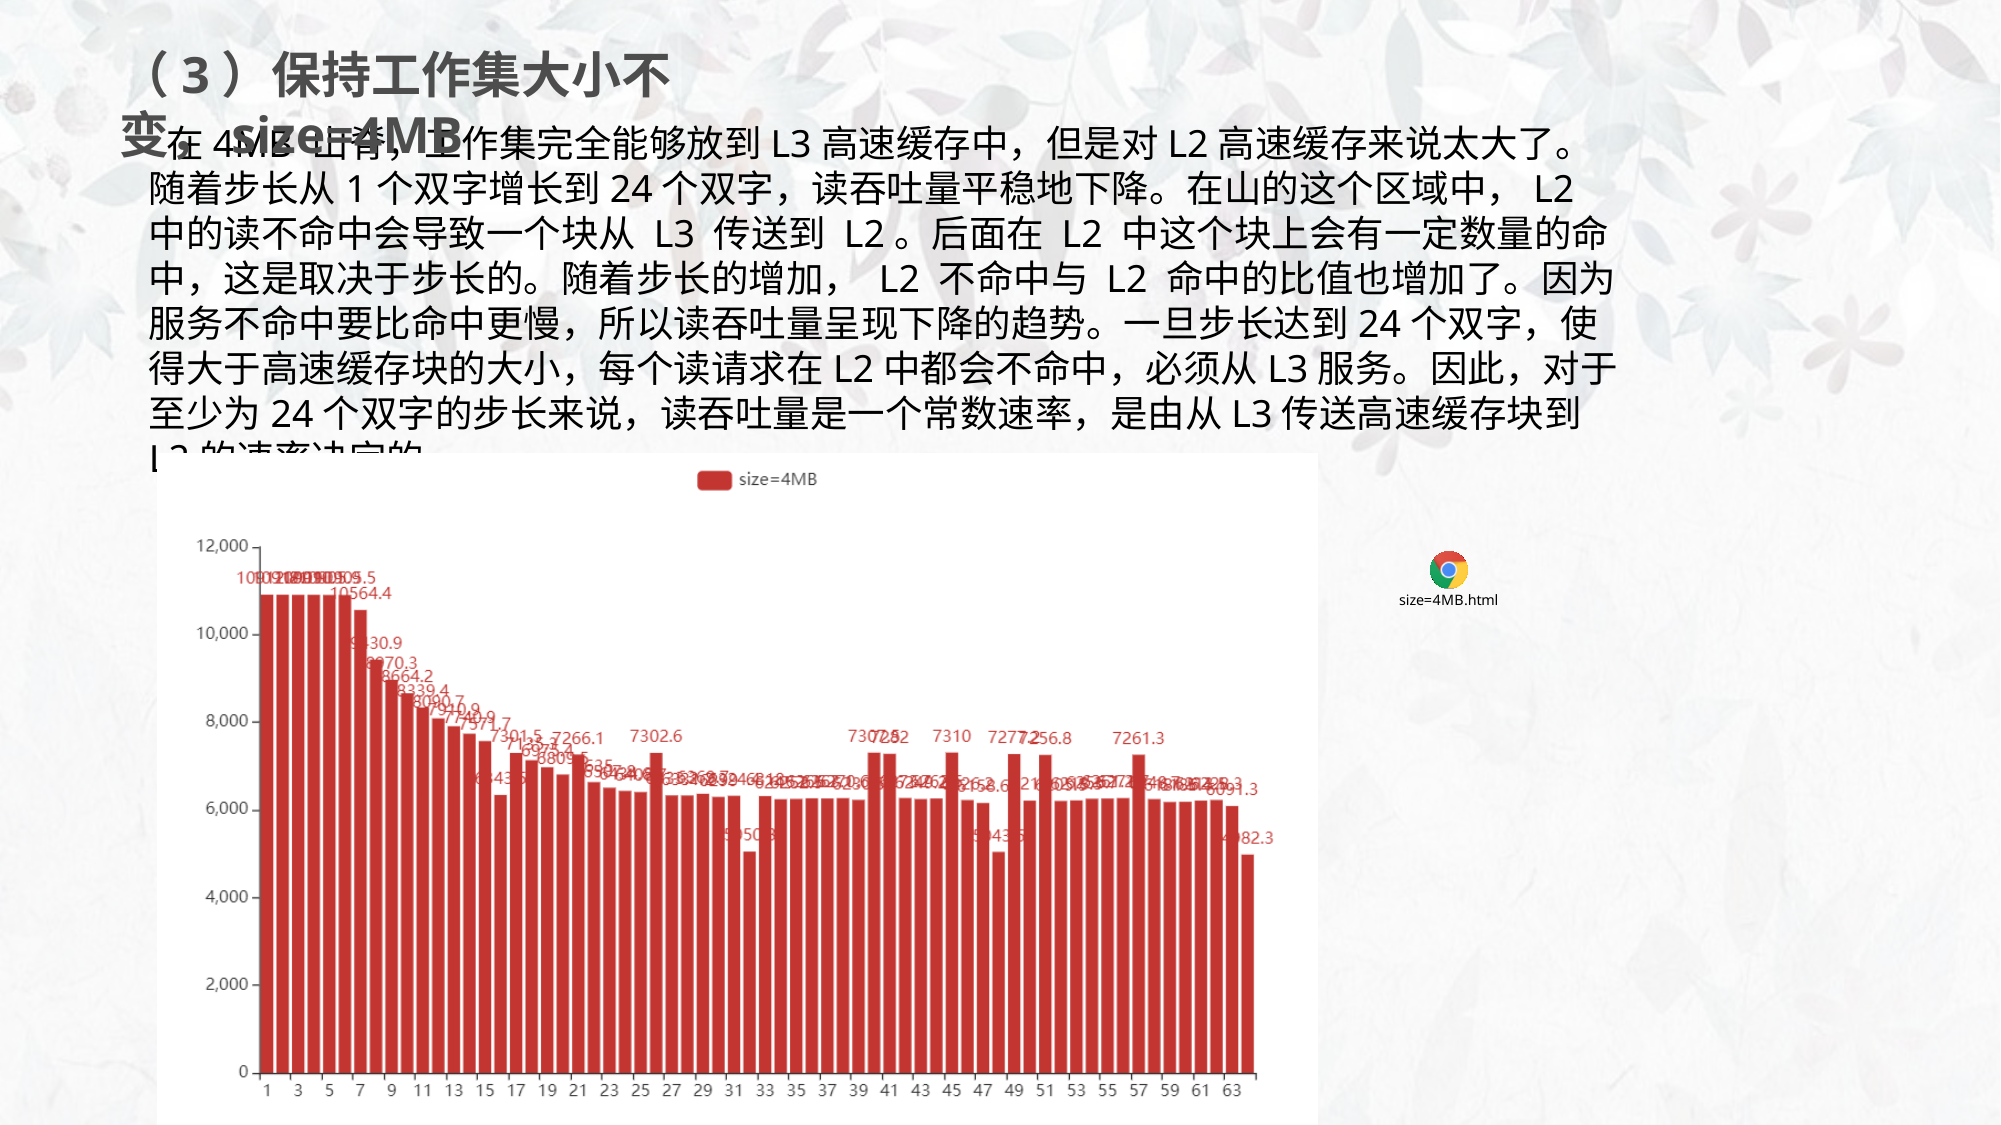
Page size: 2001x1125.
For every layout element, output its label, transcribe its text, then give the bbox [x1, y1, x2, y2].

text_box （3）保持工作集大小不变，size=4MB [104, 36, 1000, 172]
text_box 在4MB 山脊，工作集完全能够放到L3高速缓存中，但是对L2高速缓存来说太大了。随着步长从1个双字增长到24个双字，读吞吐量平稳地下降。在山的这个区域中，L2中的读不命中会导致一个块从 L3 传送到 L2。后面在 L2 中这个块上会有一定数量的命中，这是取决于步长的。随着步长的增加， L2 不命中与 L2 命中的比值也增加了。因为服务不命中要比命中更慢，所以读吞吐量呈现下降的趋势。一旦步长达到24个双字，使得大于高速缓存块的大小，每个读请求在L2中都会不命中，必须从L3服务。因此，对于至少为24个双字的步长来说，读吞吐量是一个常数速率，是由从L3传送高速缓存块到L2的速率决定的。 [134, 112, 1635, 488]
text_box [1383, 550, 1514, 615]
picture [157, 453, 1318, 1125]
